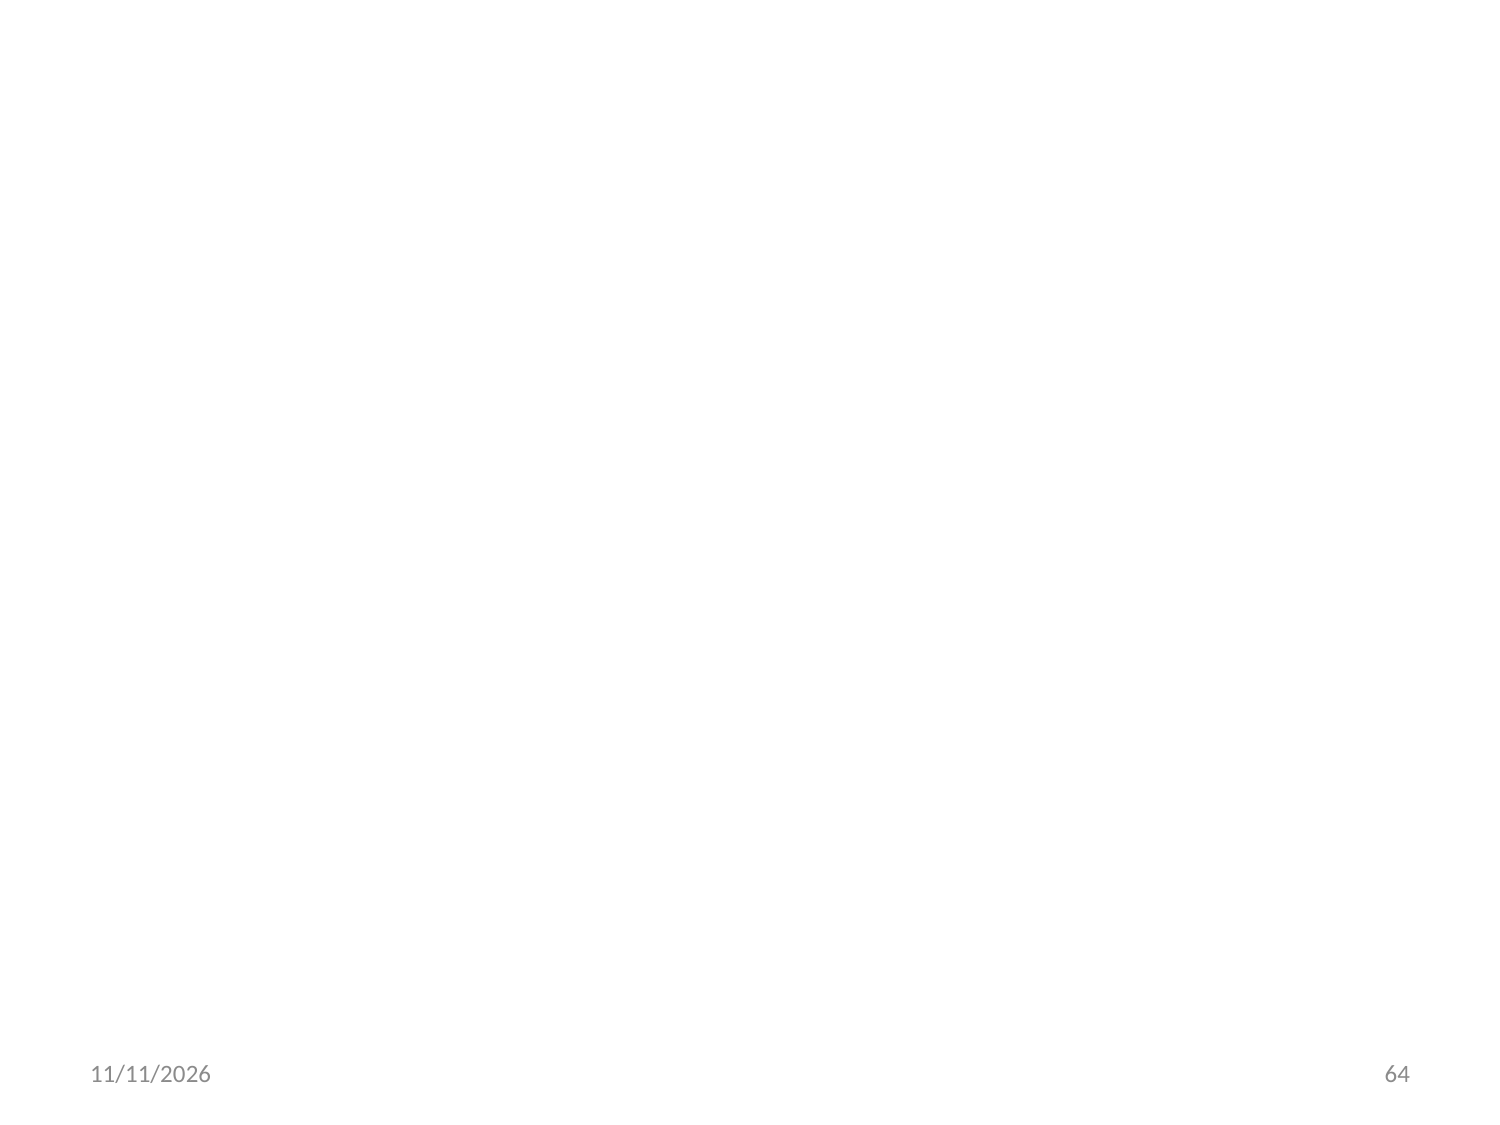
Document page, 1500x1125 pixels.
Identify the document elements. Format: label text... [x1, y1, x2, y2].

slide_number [75, 1042, 425, 1103]
slide_number 64 [1074, 1042, 1425, 1103]
